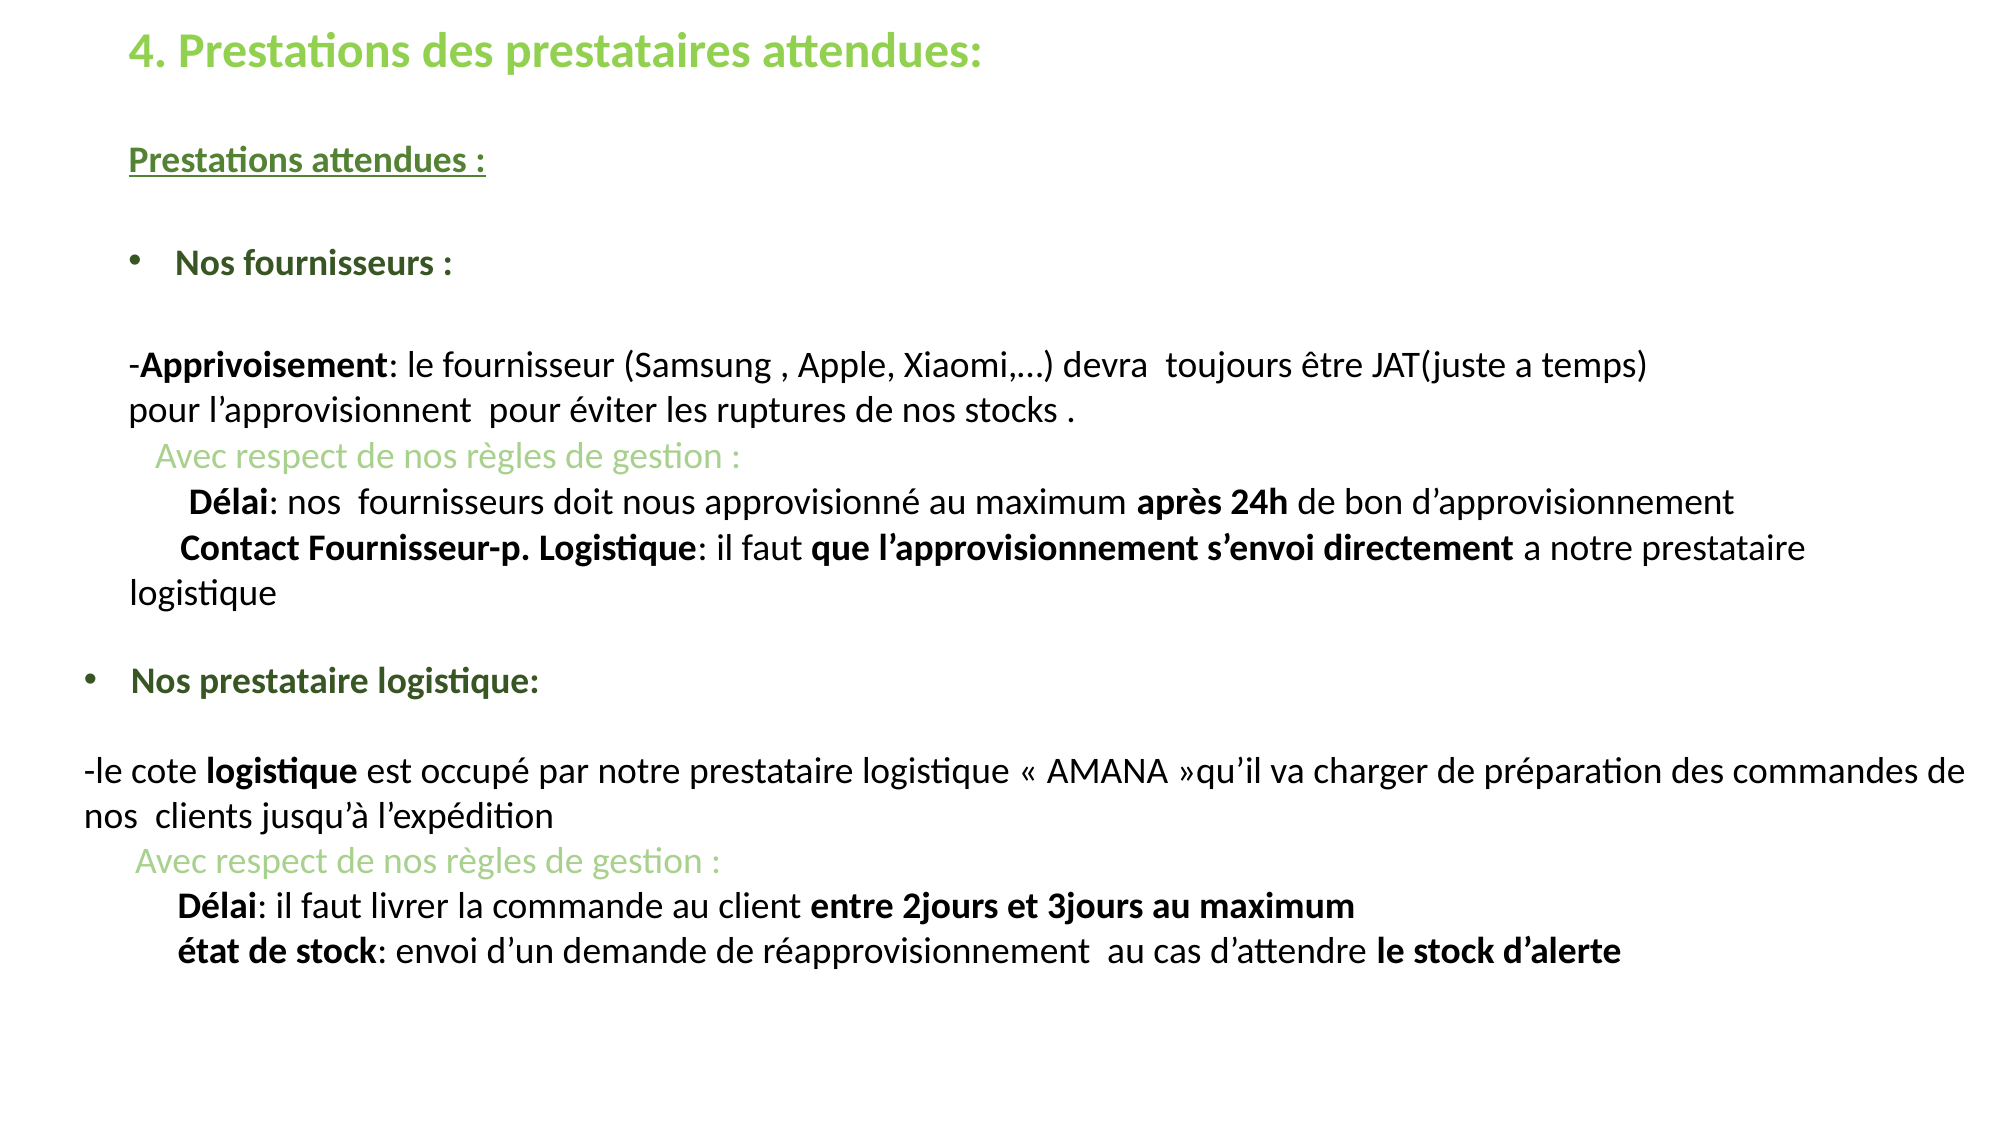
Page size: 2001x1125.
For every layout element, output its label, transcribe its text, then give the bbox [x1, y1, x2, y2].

text_box 4. Prestations des prestataires attendues: Prestations attendues : Nos fournisseurs : -Apprivoisement: le fournisseur (Samsung , Apple, Xiaomi,…) devra toujours être JAT(juste a temps) pour l’approvisionnent pour éviter les ruptures de nos stocks . Avec respect de nos règles de gestion : Délai: nos fournisseurs doit nous approvisionné au maximum après 24h de bon d’approvisionnement Contact Fournisseur-p. Logistique: il faut que l’approvisionnement s’envoi directement a notre prestataire logistique [0, 9, 2000, 665]
text_box Nos prestataire logistique: -le cote logistique est occupé par notre prestataire logistique « AMANA »qu’il va charger de préparation des commandes de nos clients jusqu’à l’expédition Avec respect de nos règles de gestion : Délai: il faut livrer la commande au client entre 2jours et 3jours au maximum état de stock: envoi d’un demande de réapprovisionnement au cas d’attendre le stock d’alerte [69, 648, 2000, 1024]
